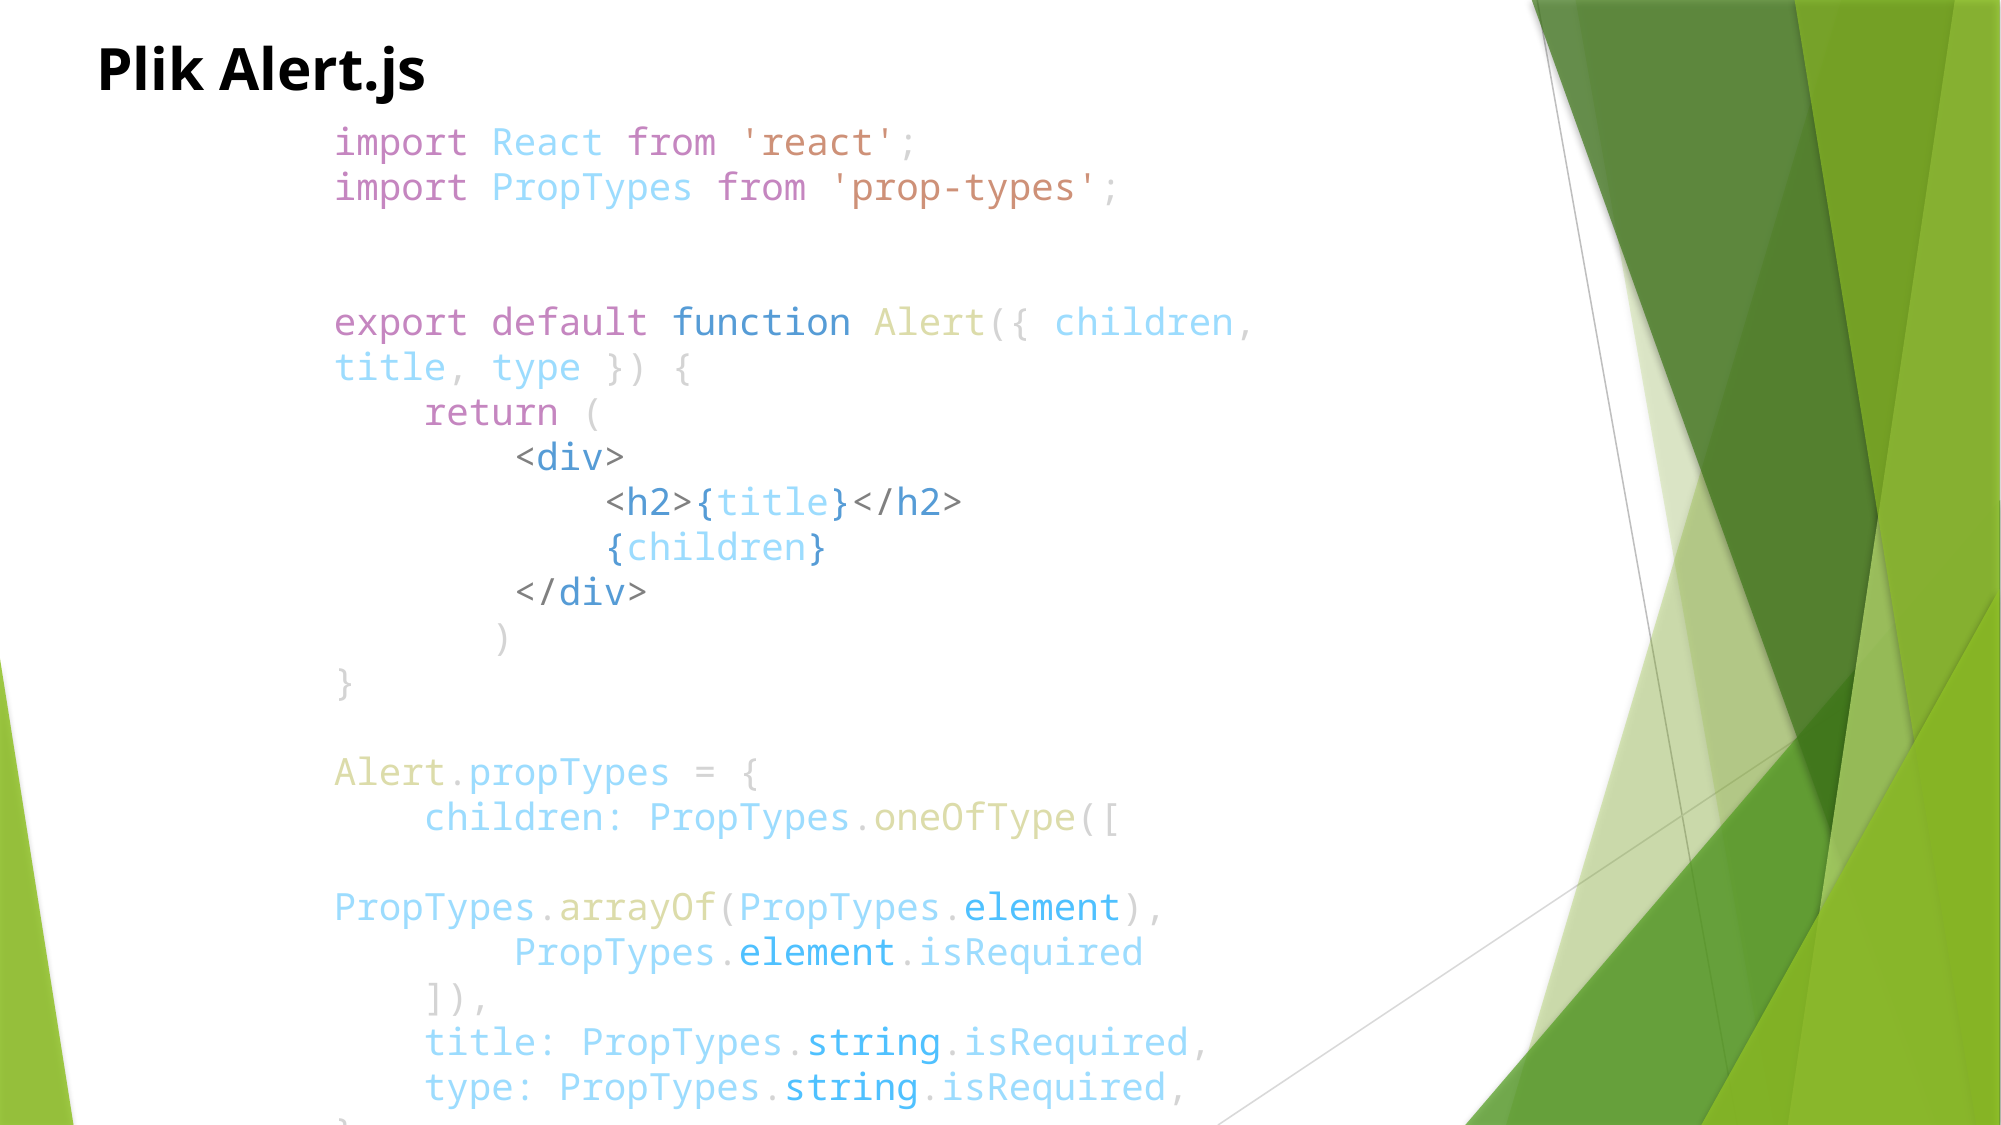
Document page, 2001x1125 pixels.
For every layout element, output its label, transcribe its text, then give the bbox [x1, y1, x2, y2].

text_box Plik Alert.js [81, 24, 1000, 110]
text_box import React from 'react'; import PropTypes from 'prop-types'; export default function Alert({ children, title, type }) { return ( <div> <h2>{title}</h2> {children} </div> ) } Alert.propTypes = { children: PropTypes.oneOfType([ PropTypes.arrayOf(PropTypes.element), PropTypes.element.isRequired ]), title: PropTypes.string.isRequired, type: PropTypes.string.isRequired, } [319, 110, 1321, 1125]
